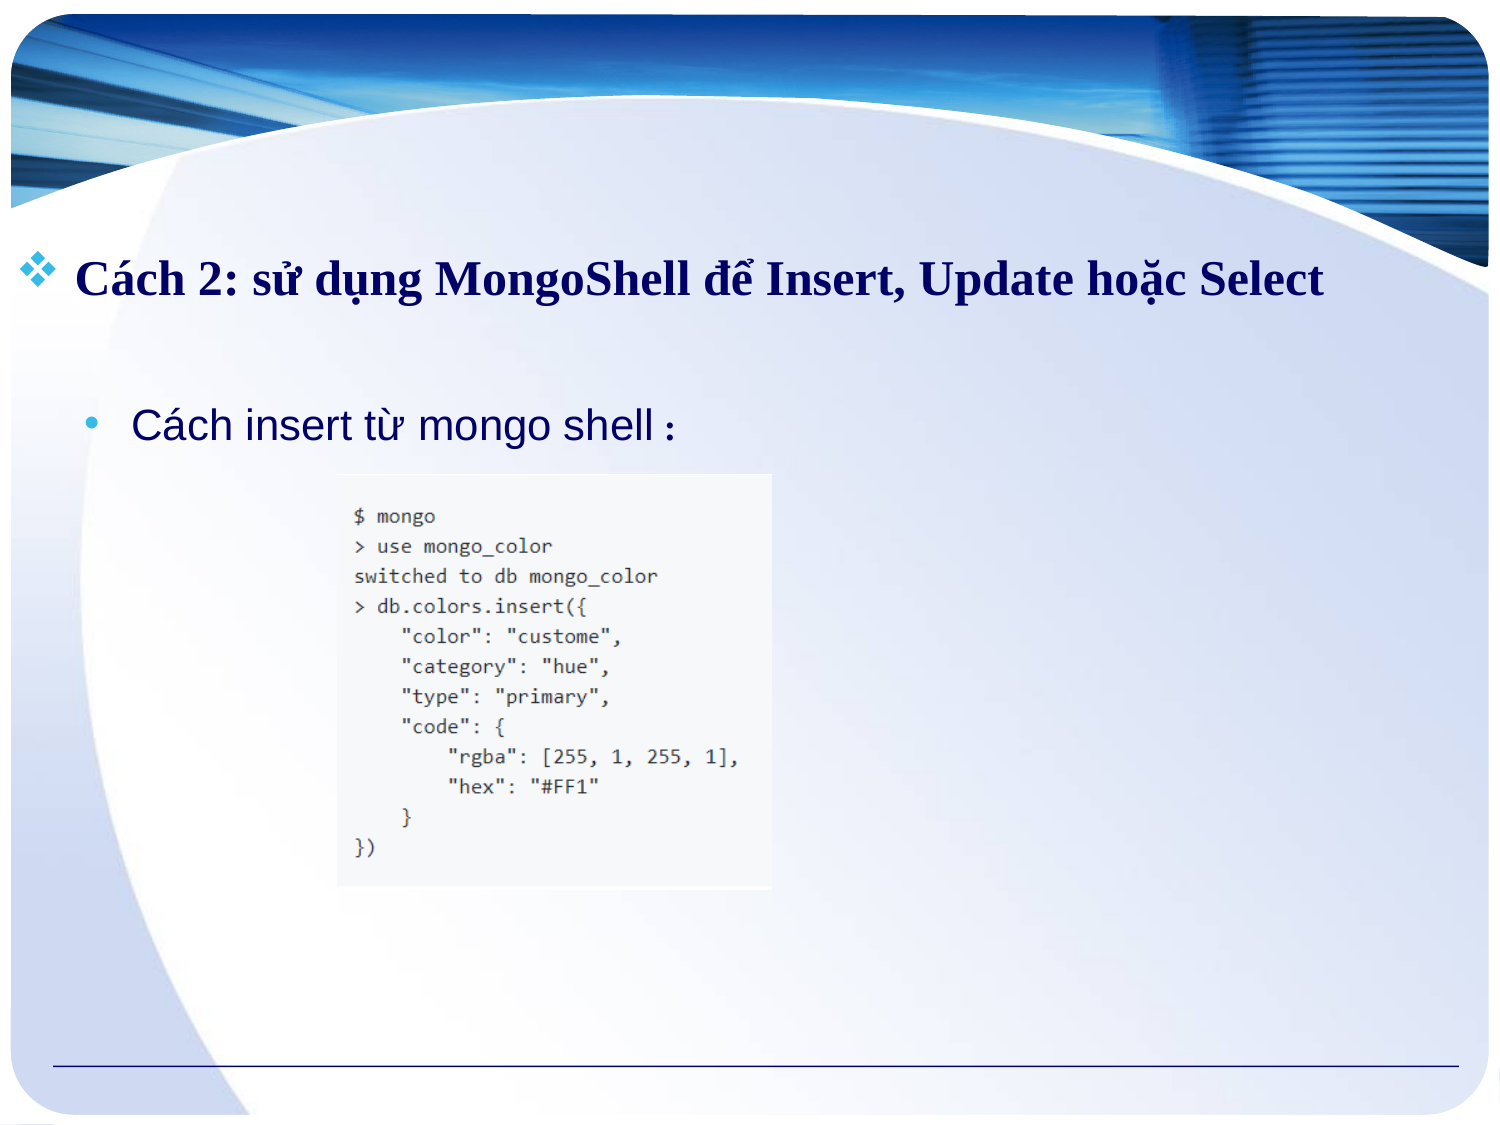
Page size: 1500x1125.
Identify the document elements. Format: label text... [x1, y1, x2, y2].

picture [11, 14, 1488, 1114]
picture [337, 474, 772, 891]
list Cách 2: sử dụng MongoShell để Insert, Update hoặc Select Cách insert từ mongo shell : [0, 237, 1350, 1099]
